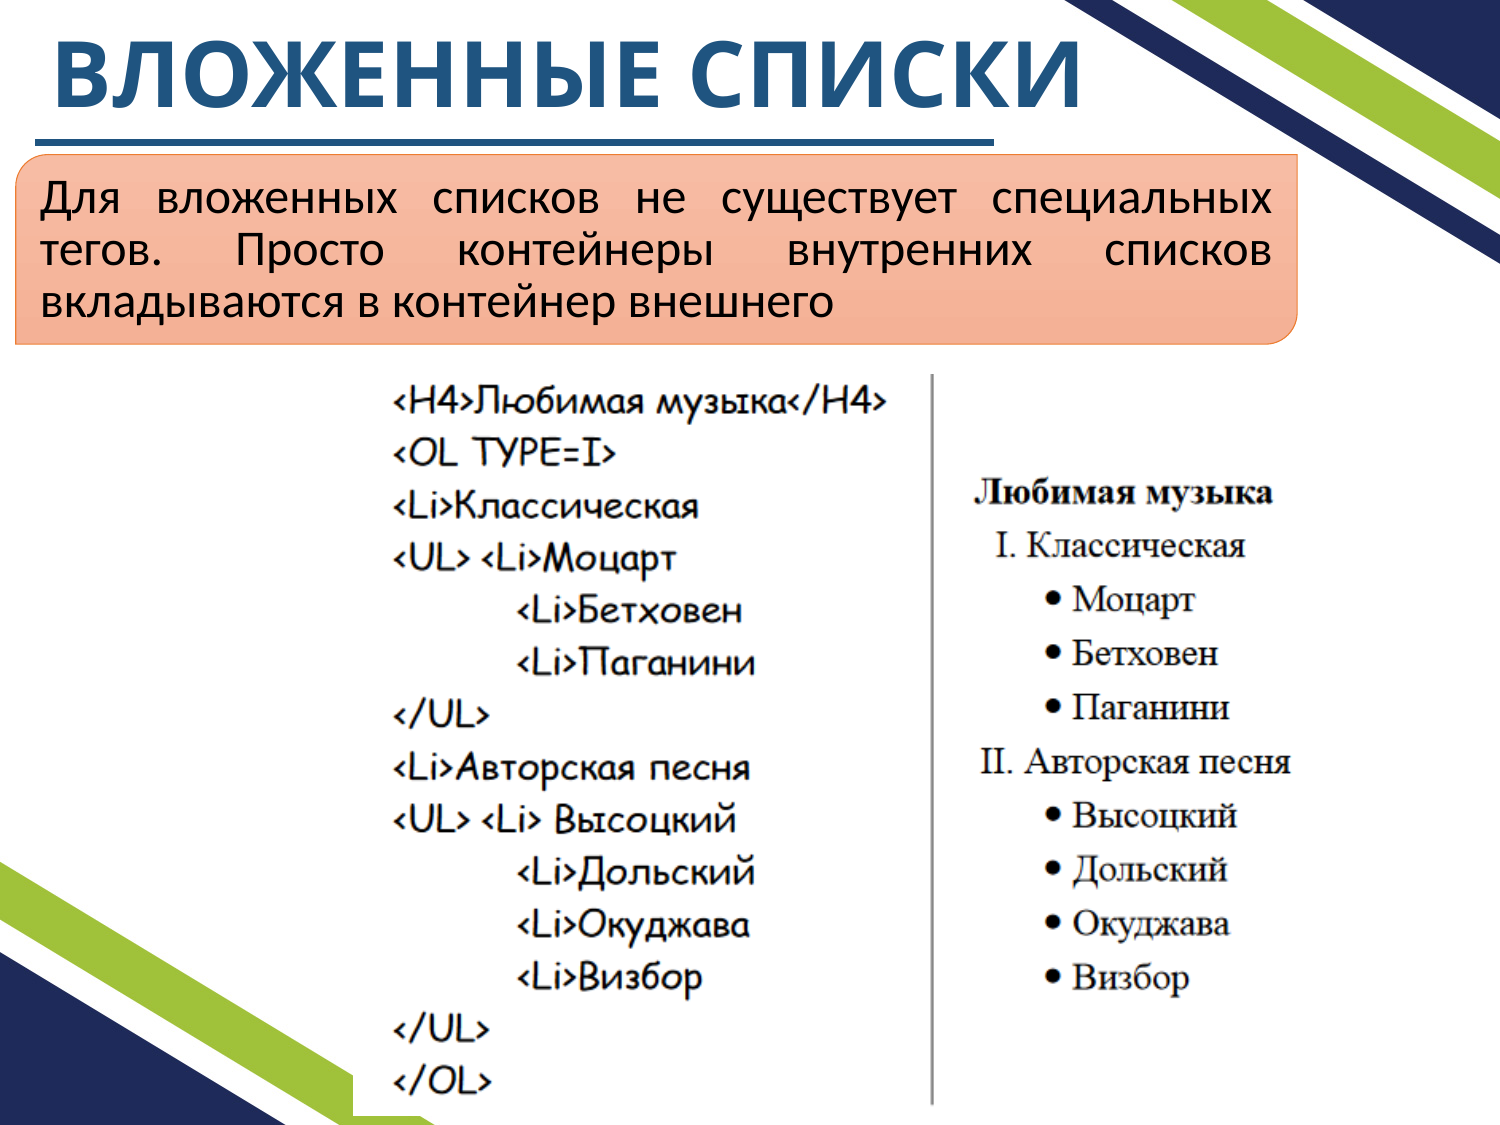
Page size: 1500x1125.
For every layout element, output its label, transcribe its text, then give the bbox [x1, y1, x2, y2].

title ВЛОЖЕННЫЕ СПИСКИ [35, 0, 1168, 155]
text_box Для вложенных списков не существует специальных тегов. Просто контейнеры внутренних списков вкладываются в контейнер внешнего [15, 153, 1298, 345]
picture [0, 0, 1500, 1125]
